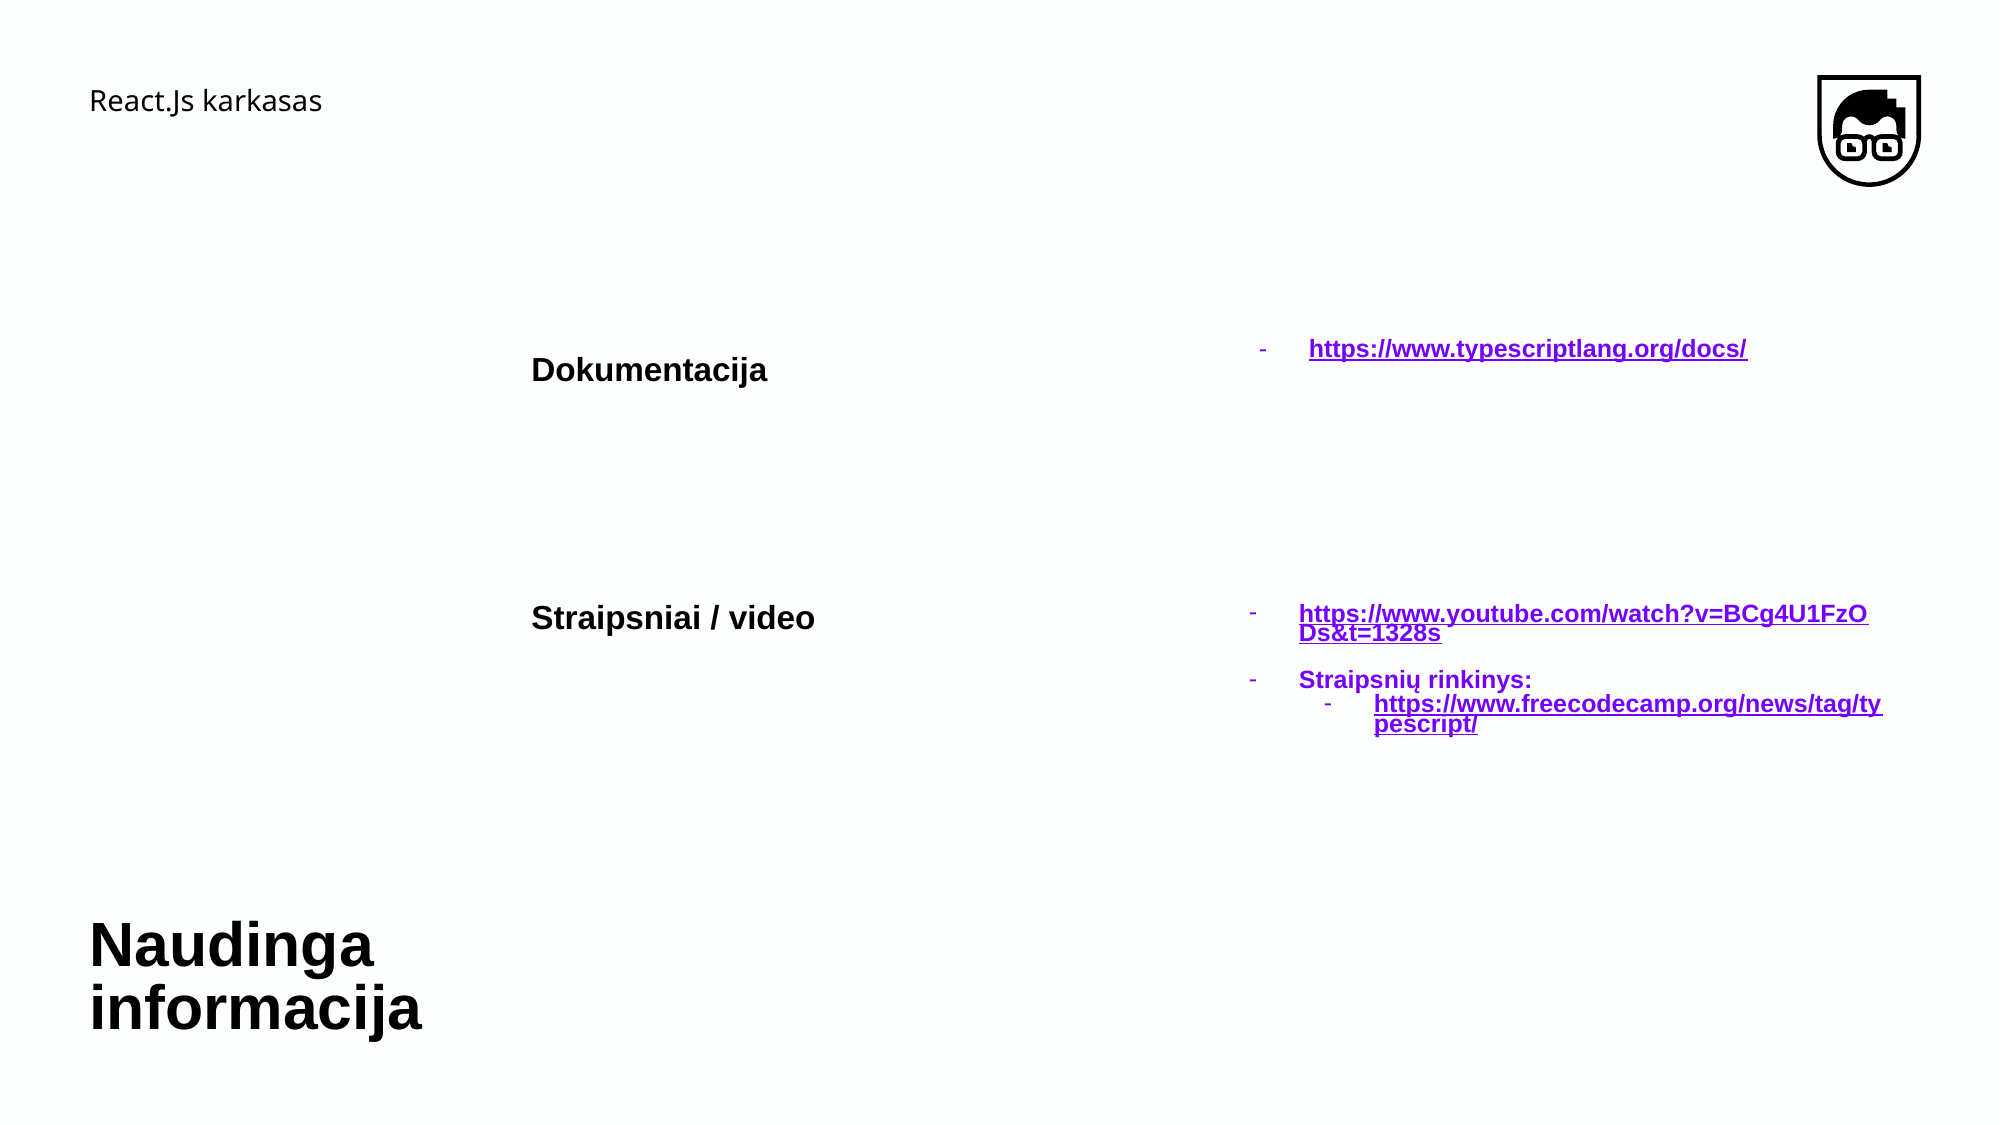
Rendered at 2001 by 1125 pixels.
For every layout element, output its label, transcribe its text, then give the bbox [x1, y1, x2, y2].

list Straipsniai / video [516, 595, 1132, 650]
title Naudinga informacija [74, 825, 459, 1050]
list React.Js karkasas [74, 75, 996, 150]
list https://www.typescriptlang.org/docs/ [1218, 328, 1910, 541]
list Dokumentacija [516, 345, 1132, 400]
list https://www.youtube.com/watch?v=BCg4U1FzODs&t=1328s Straipsnių rinkinys: https://www.freecodecamp.org/news/tag/typescript/ [1209, 595, 1900, 1046]
